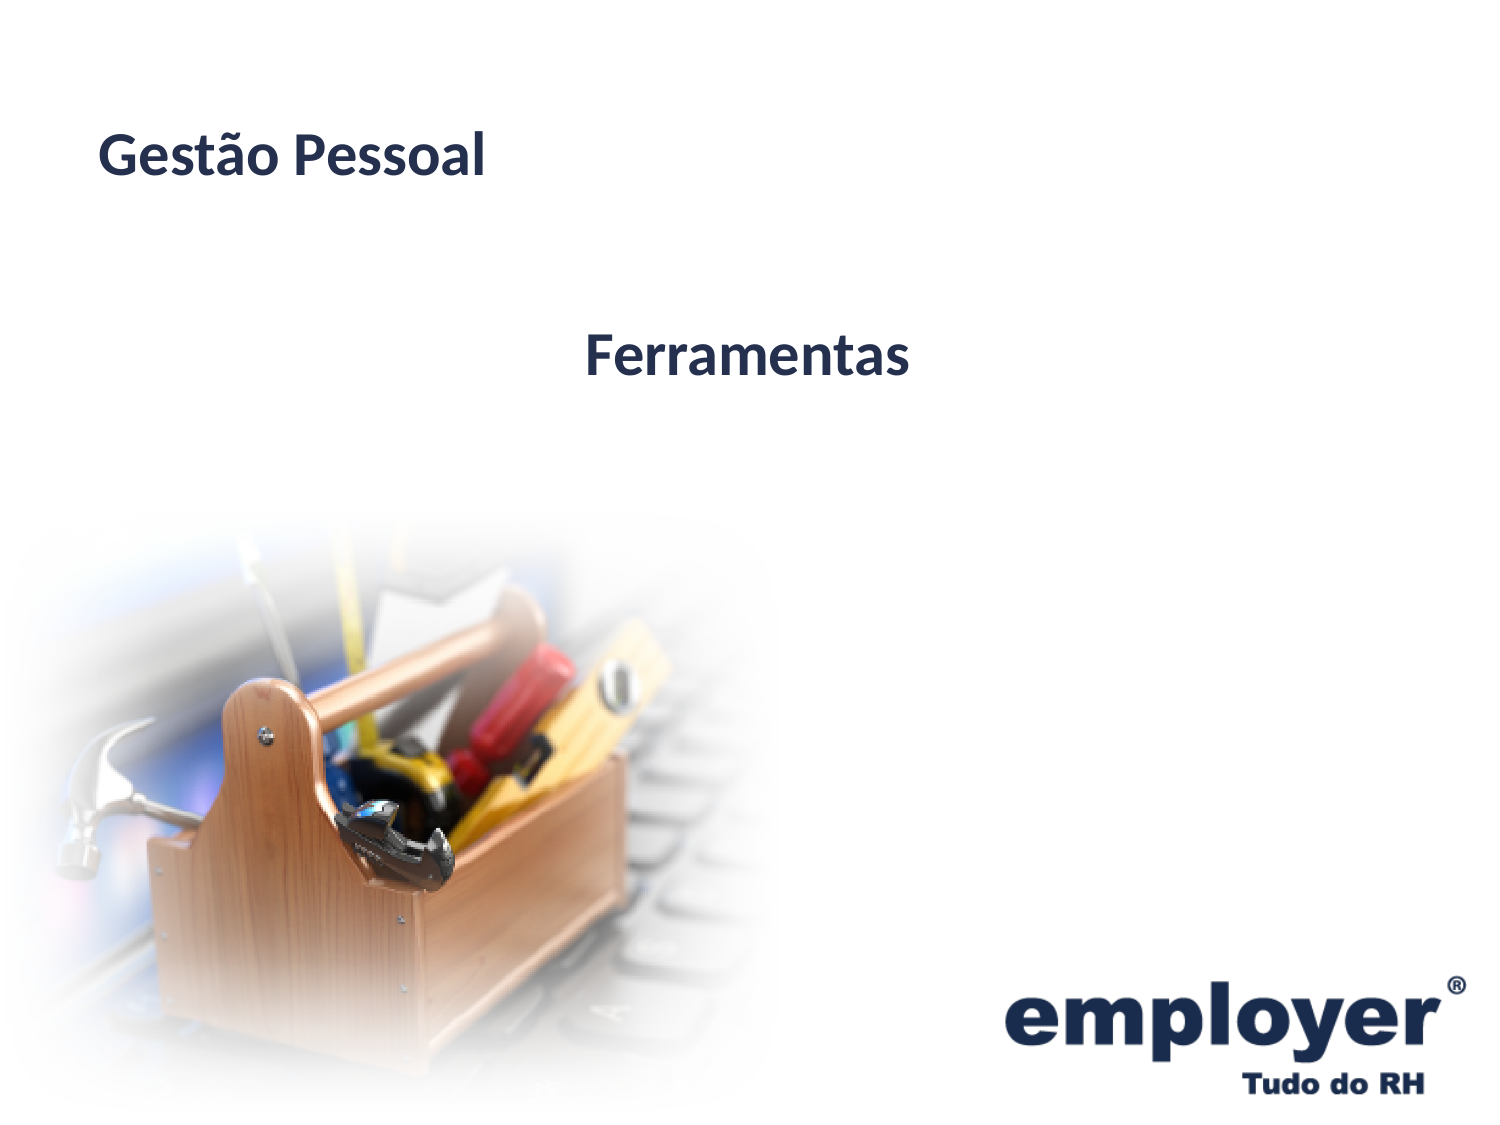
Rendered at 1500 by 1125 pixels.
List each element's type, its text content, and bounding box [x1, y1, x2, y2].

text_box Ferramentas [84, 305, 1412, 396]
text_box Gestão Pessoal [84, 105, 1412, 196]
picture [980, 941, 1500, 1125]
picture [0, 505, 783, 1119]
